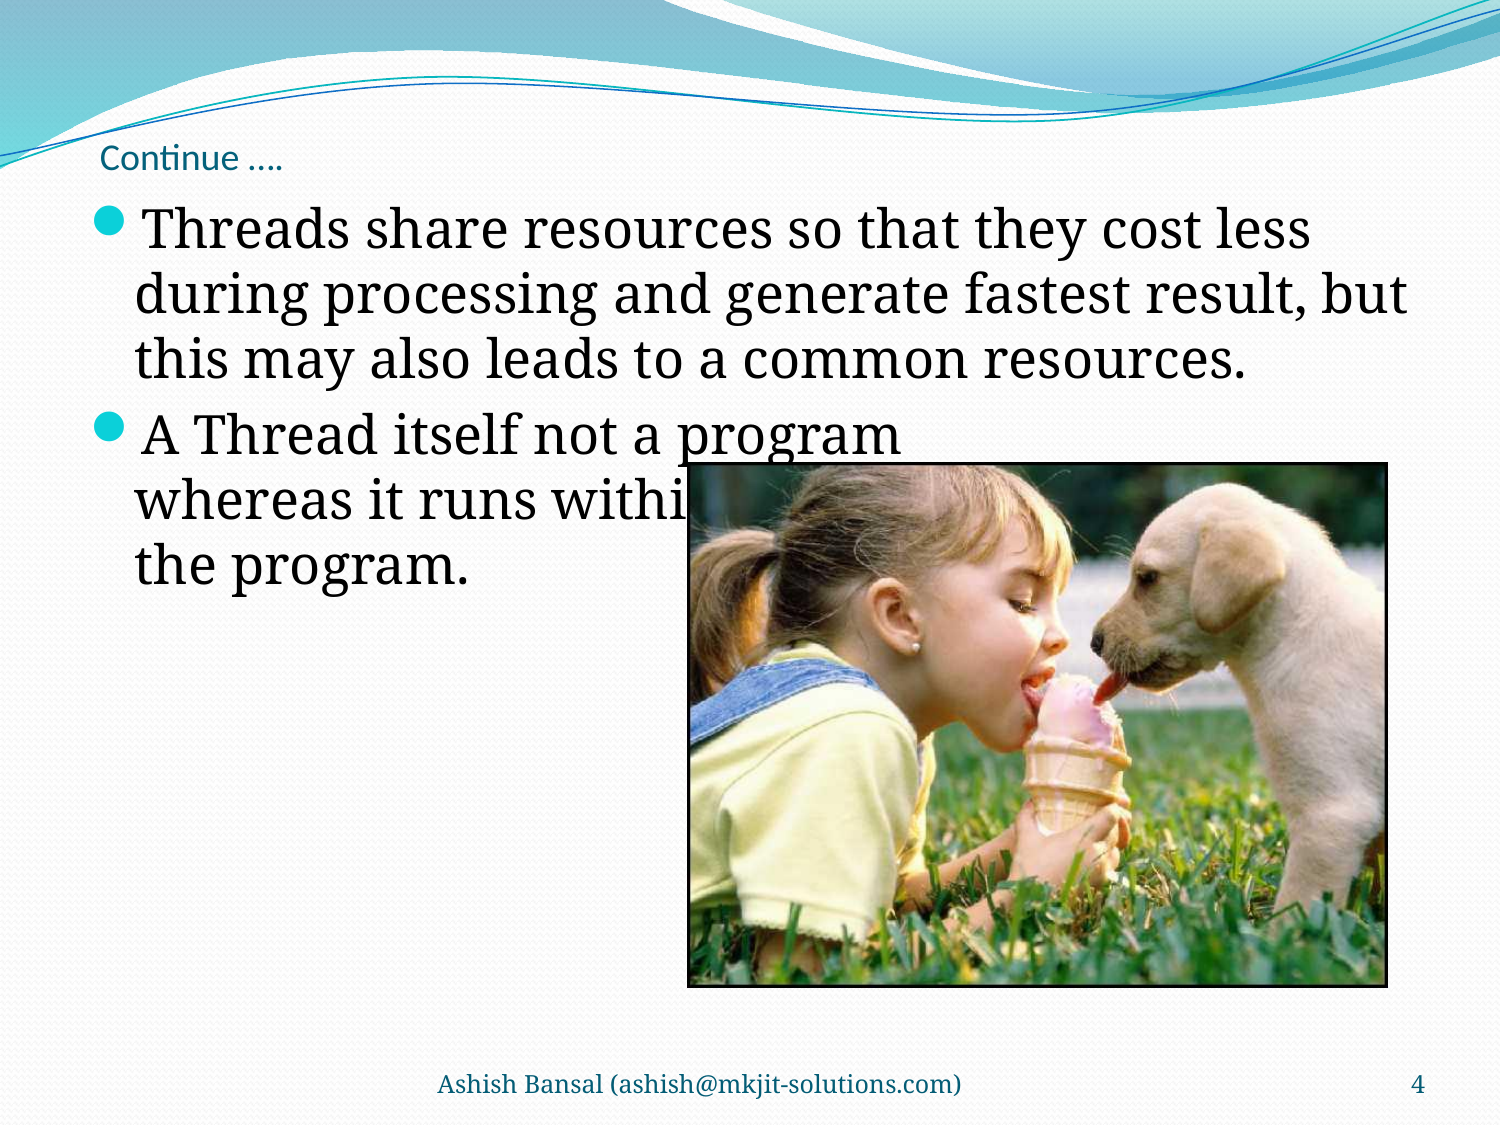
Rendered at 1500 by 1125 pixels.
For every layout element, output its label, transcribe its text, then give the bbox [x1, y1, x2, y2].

title The Process [680, 463, 1395, 1000]
picture [687, 462, 1388, 988]
footer Ashish Bansal (ashish@mkjit-solutions.com) [437, 1042, 988, 1103]
title Continue …. [99, 125, 1450, 178]
list Threads share resources so that they cost less during processing and generate fastest result, but this may also leads to a common resources. A Thread itself not a program whereas it runs within the program. [75, 187, 1425, 1038]
slide_number 4 [1299, 1042, 1425, 1103]
